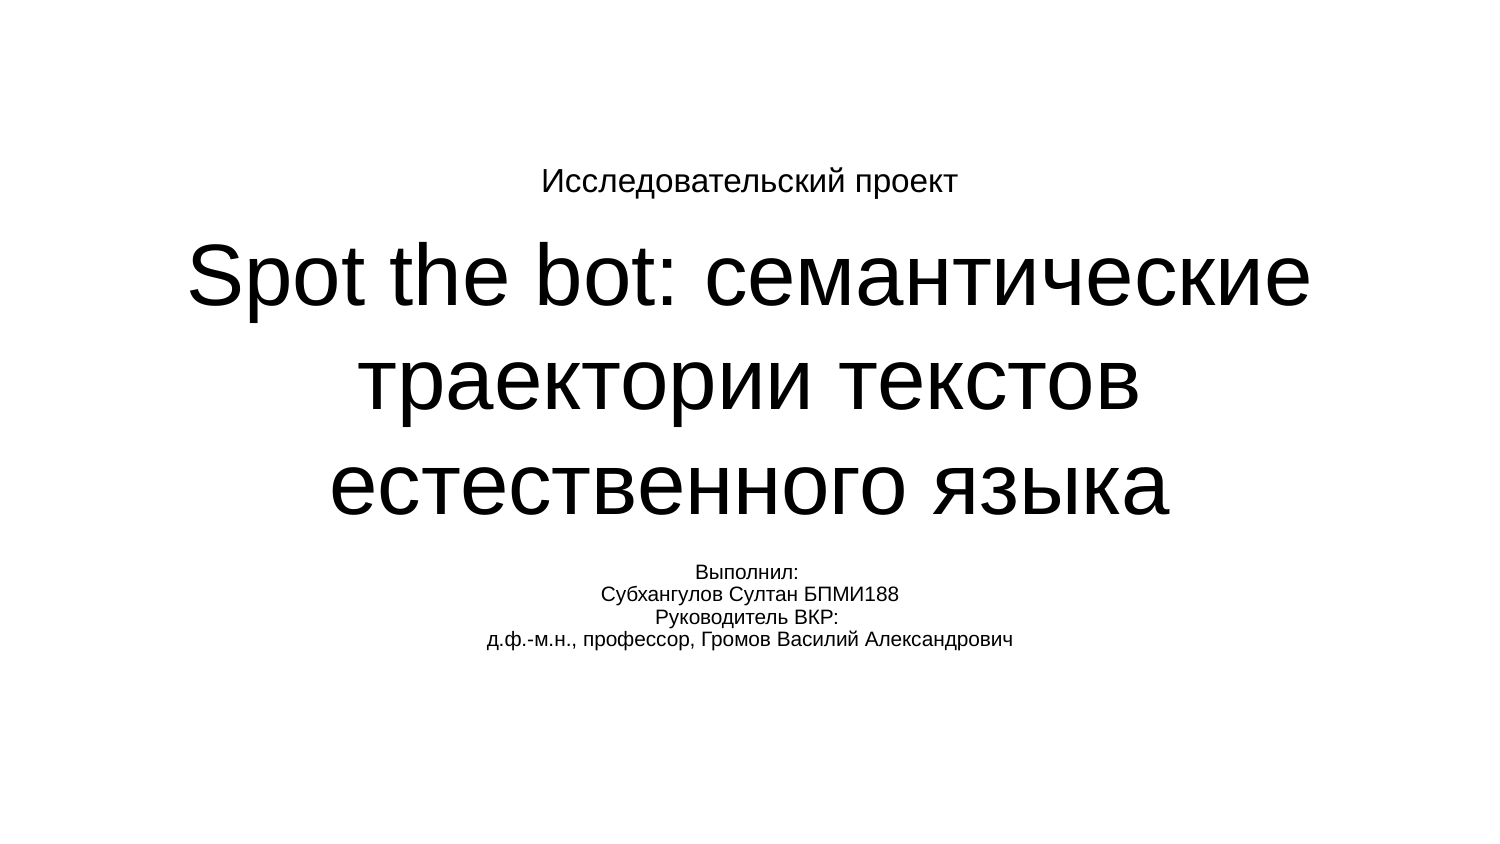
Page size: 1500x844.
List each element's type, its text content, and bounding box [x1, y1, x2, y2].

subtitle Выполнил: Субхангулов Султан БПМИ188 Руководитель ВКР: д.ф.-м.н., профессор, Громов Василий Александрович [51, 546, 1449, 677]
title Spot the bot: семантические траектории текстов естественного языка [51, 210, 1449, 546]
text_box Исследовательский проект [369, 144, 1131, 215]
